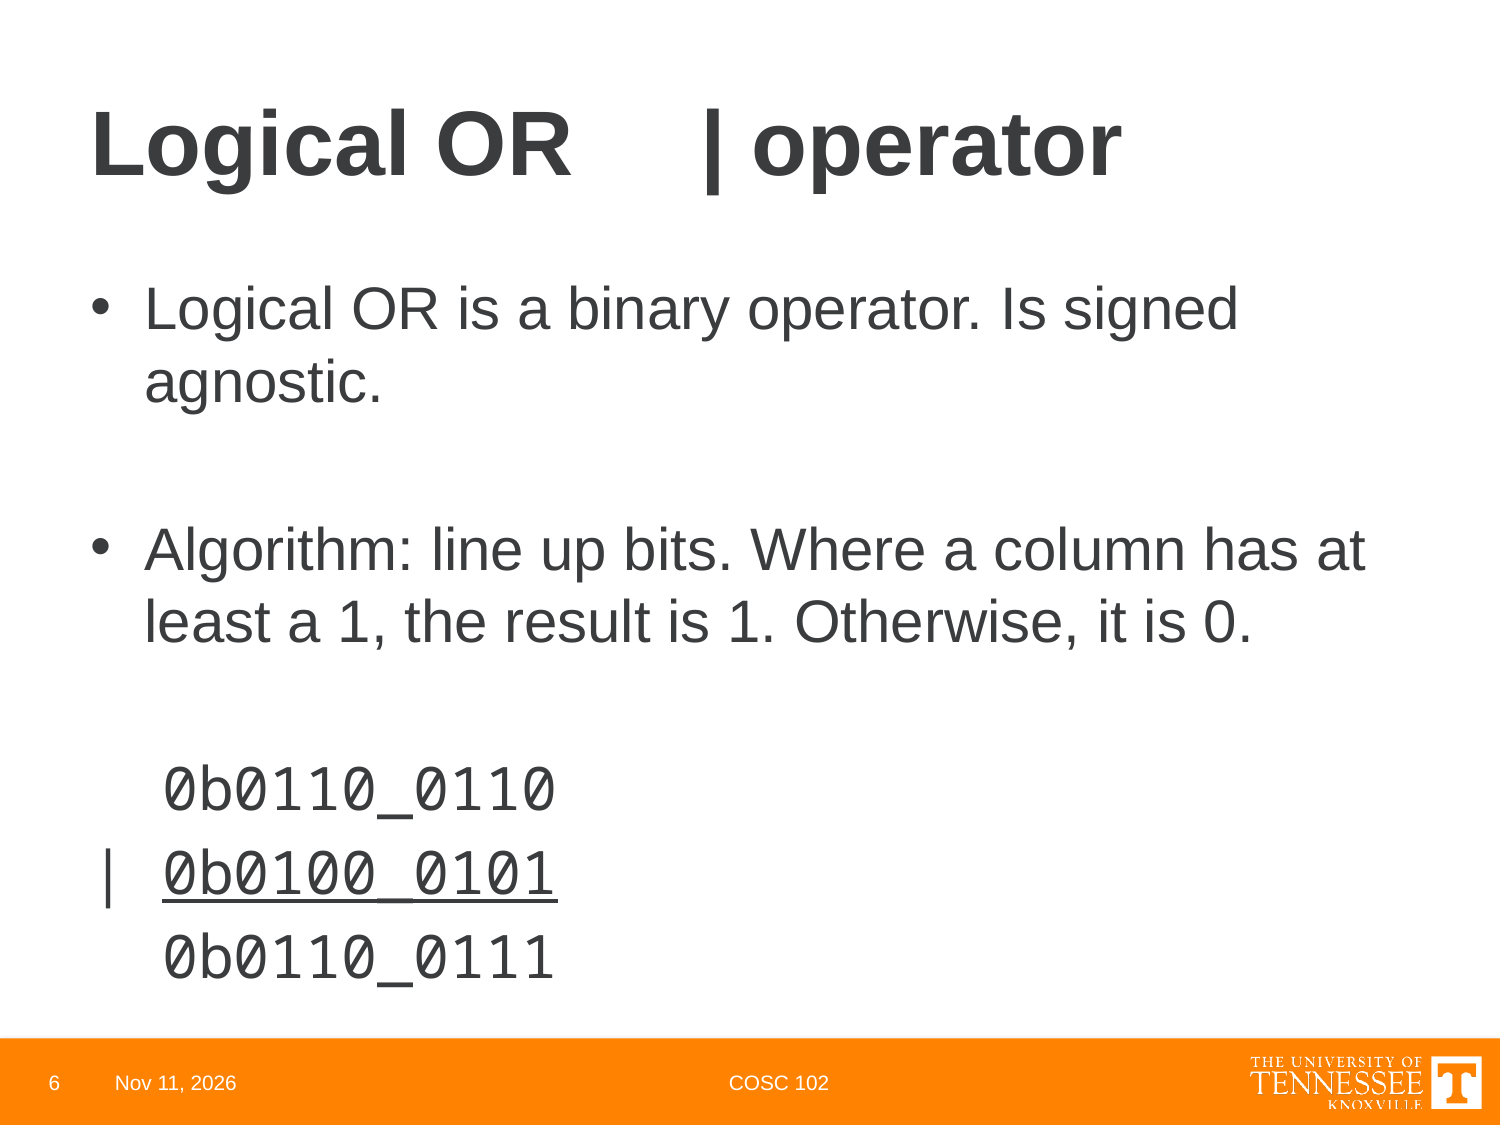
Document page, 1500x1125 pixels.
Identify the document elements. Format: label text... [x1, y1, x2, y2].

slide_number 29-Mar-22 [100, 1052, 316, 1113]
slide_number 6 [14, 1052, 75, 1113]
list Logical OR is a binary operator. Is signed agnostic. Algorithm: line up bits. Where a column has at least a 1, the result is 1. Otherwise, it is 0. 0b0110_0110 | 0b0100_0101 0b0110_0111 [75, 262, 1425, 1005]
footer COSC 102 [512, 1052, 1046, 1113]
title Logical OR | operator [75, 45, 1425, 233]
